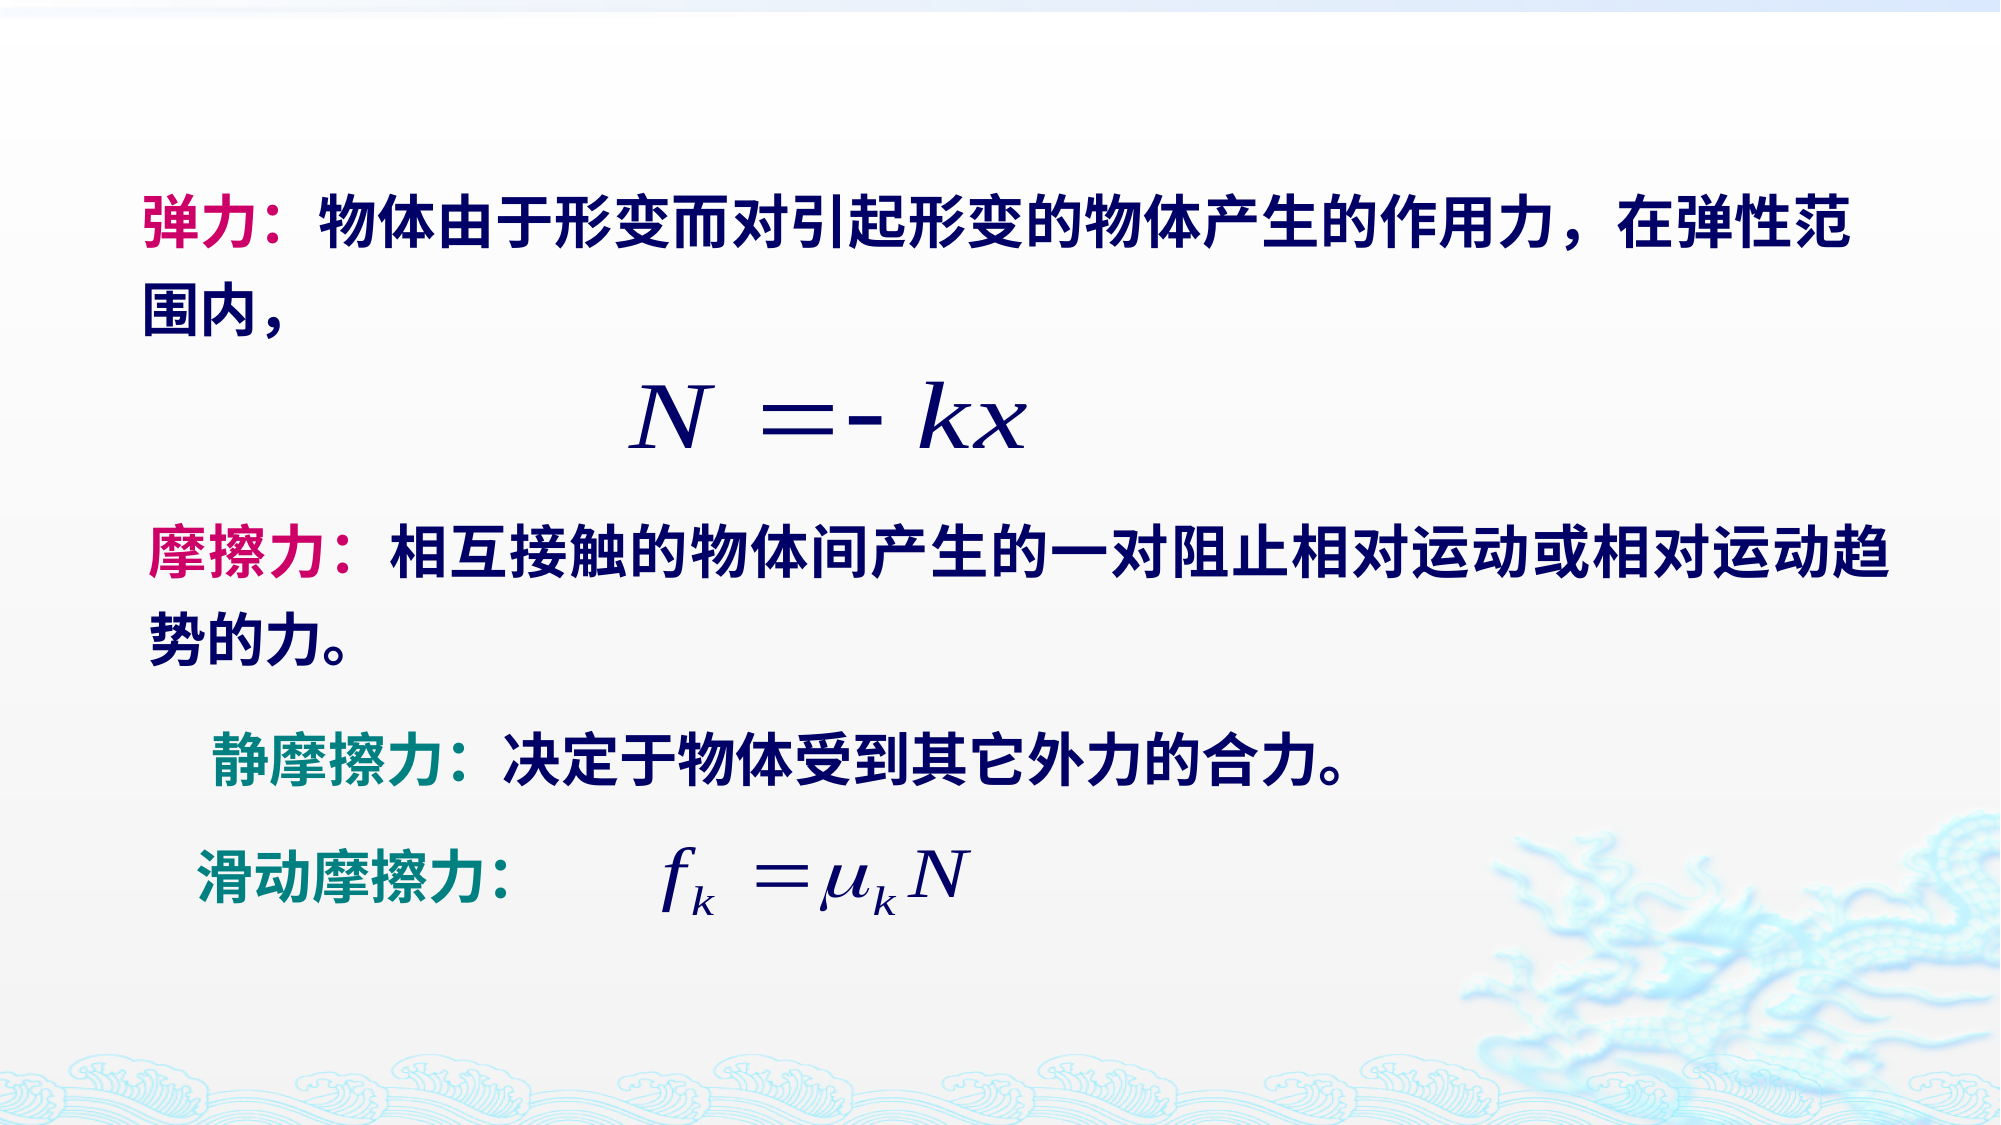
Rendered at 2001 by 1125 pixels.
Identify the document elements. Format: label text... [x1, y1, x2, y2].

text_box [125, 160, 1867, 469]
text_box 静摩擦力：决定于物体受到其它外力的合力。 [196, 716, 1920, 801]
text_box 摩擦力：相互接触的物体间产生的一对阻止相对运动或相对运动趋势的力。 [133, 490, 1906, 681]
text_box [180, 825, 987, 930]
